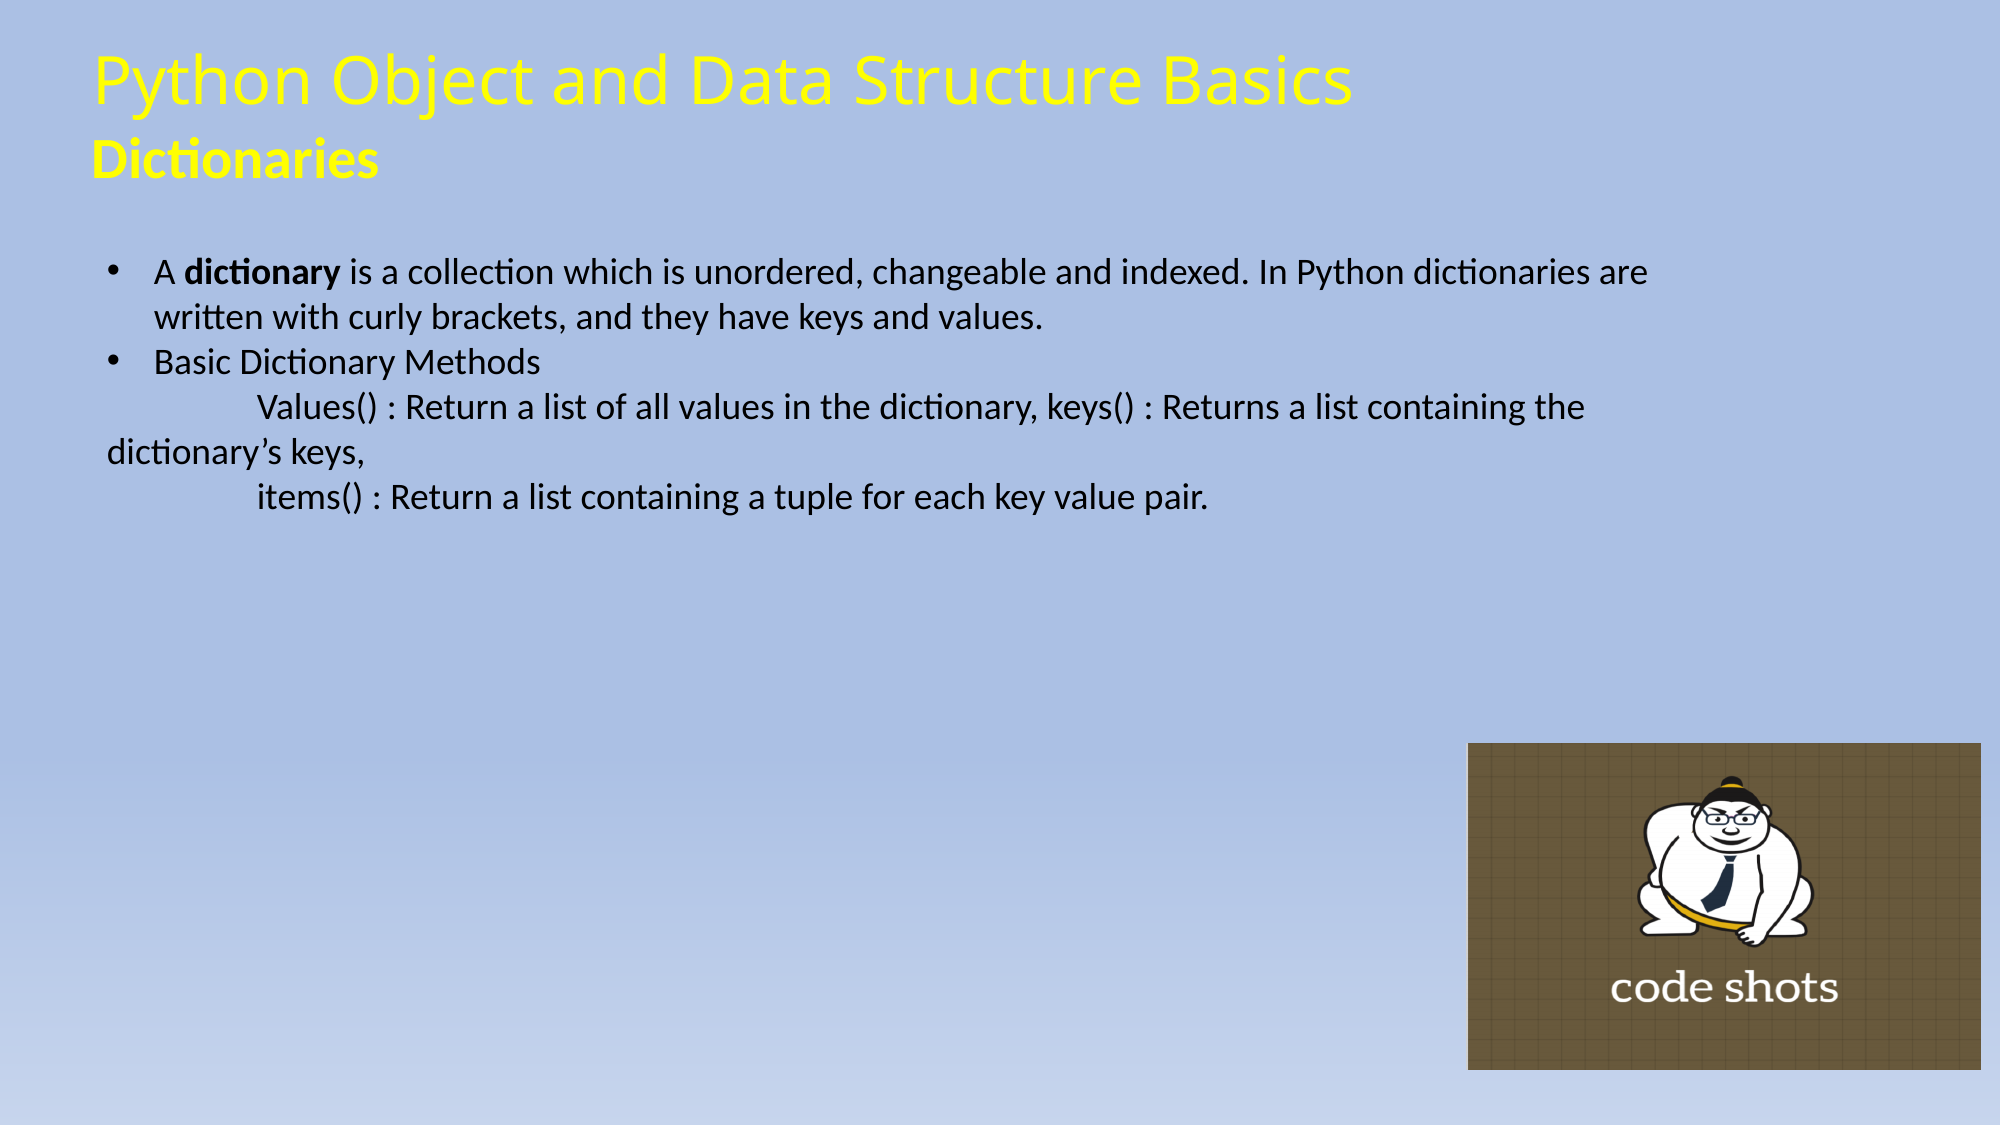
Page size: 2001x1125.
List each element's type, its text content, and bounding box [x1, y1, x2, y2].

text_box Dictionaries [77, 120, 1923, 240]
text_box Python Object and Data Structure Basics [77, 55, 1923, 110]
text_box A dictionary is a collection which is unordered, changeable and indexed. In Python dictionaries are written with curly brackets, and they have keys and values. Basic Dictionary Methods Values() : Return a list of all values in the dictionary, keys() : Returns a list containing the dictionary’s keys, items() : Return a list containing a tuple for each key value pair. [92, 239, 1747, 660]
picture [1466, 743, 1981, 1070]
